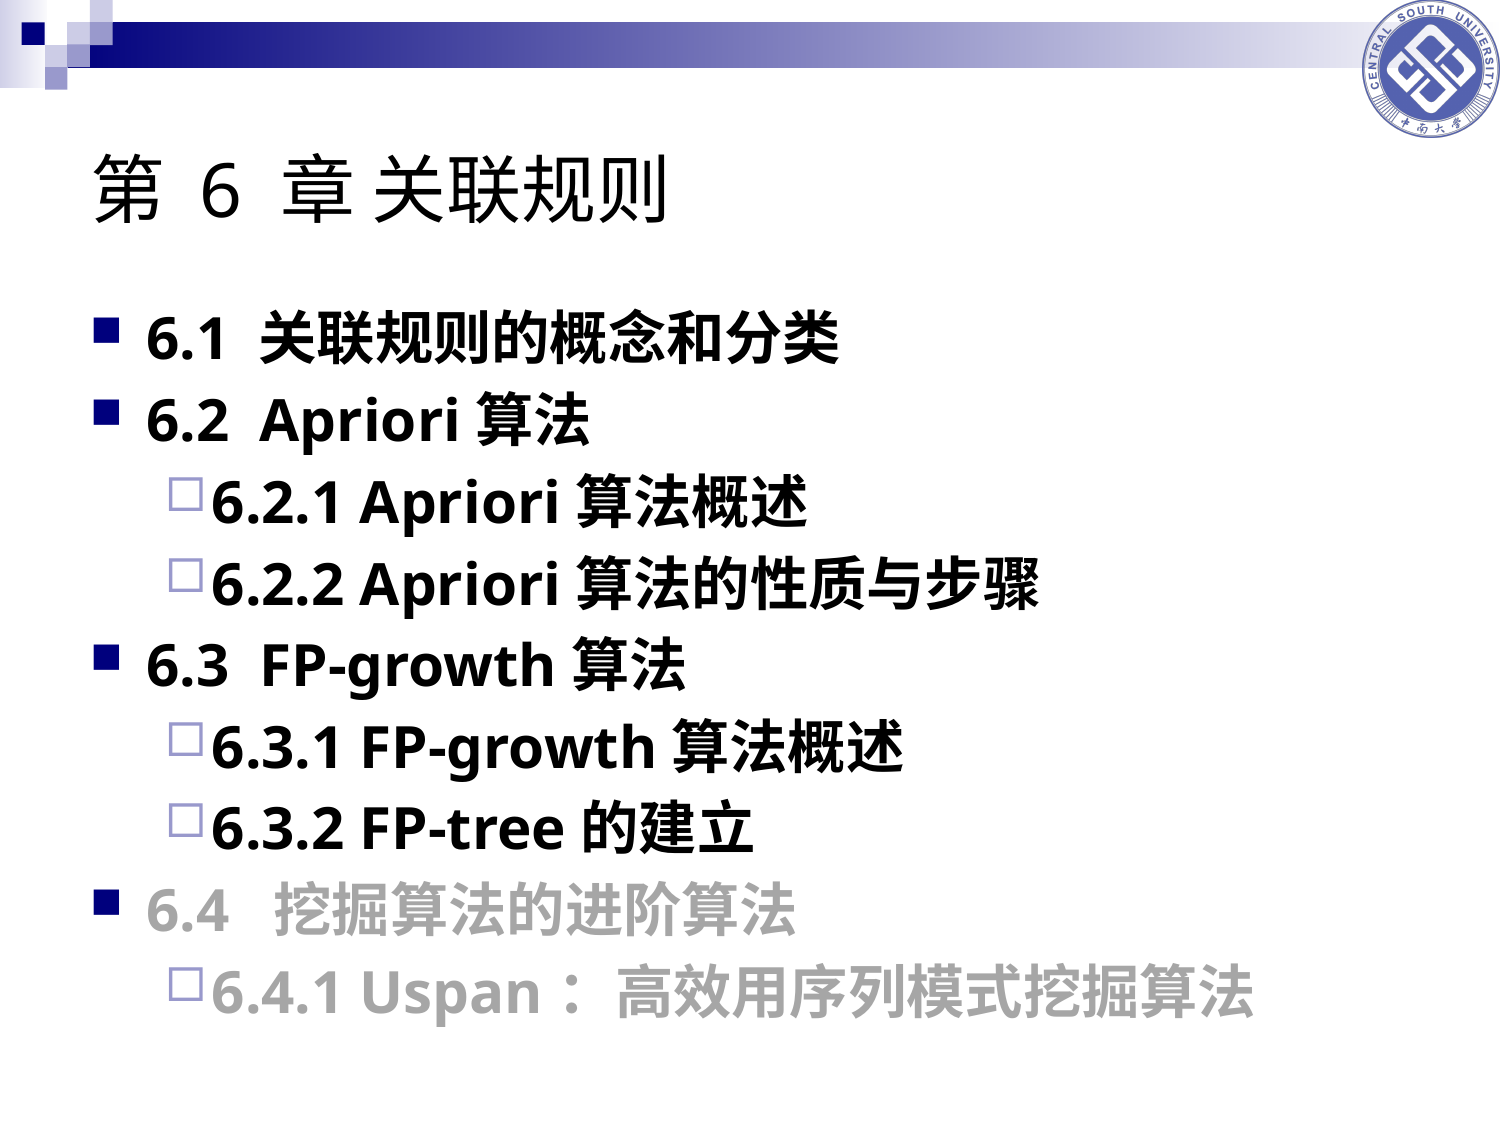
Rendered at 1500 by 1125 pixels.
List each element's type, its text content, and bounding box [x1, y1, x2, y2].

title 第 6 章 关联规则 [75, 75, 1425, 294]
list 6.1 关联规则的概念和分类 6.2 Apriori算法 6.2.1 Apriori算法概述 6.2.2 Apriori算法的性质与步骤 6.3 FP-growth算法 6.3.1 FP-growth算法概述 6.3.2 FP-tree的建立 6.4 挖掘算法的进阶算法 6.4.1 Uspan：高效用序列模式挖掘算法 [75, 294, 1425, 1094]
picture [1362, 0, 1500, 138]
